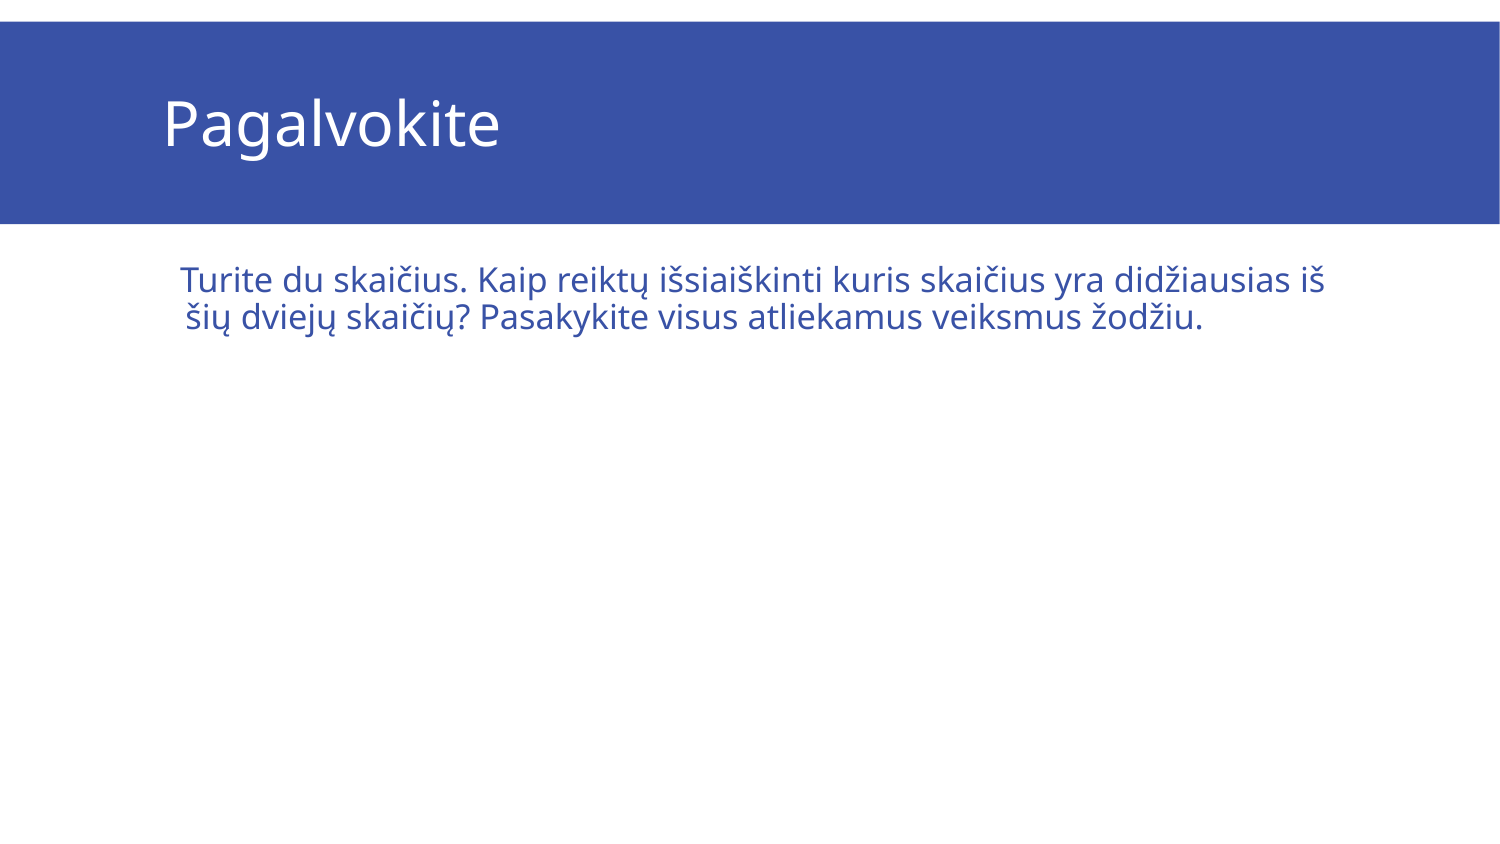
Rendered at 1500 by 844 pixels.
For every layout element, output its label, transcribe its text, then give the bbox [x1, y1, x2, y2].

list Turite du skaičius. Kaip reiktų išsiaiškinti kuris skaičius yra didžiausias iš šių dviejų skaičių? Pasakykite visus atliekamus veiksmus žodžiu. [147, 247, 1352, 765]
title Pagalvokite [147, 34, 1352, 221]
